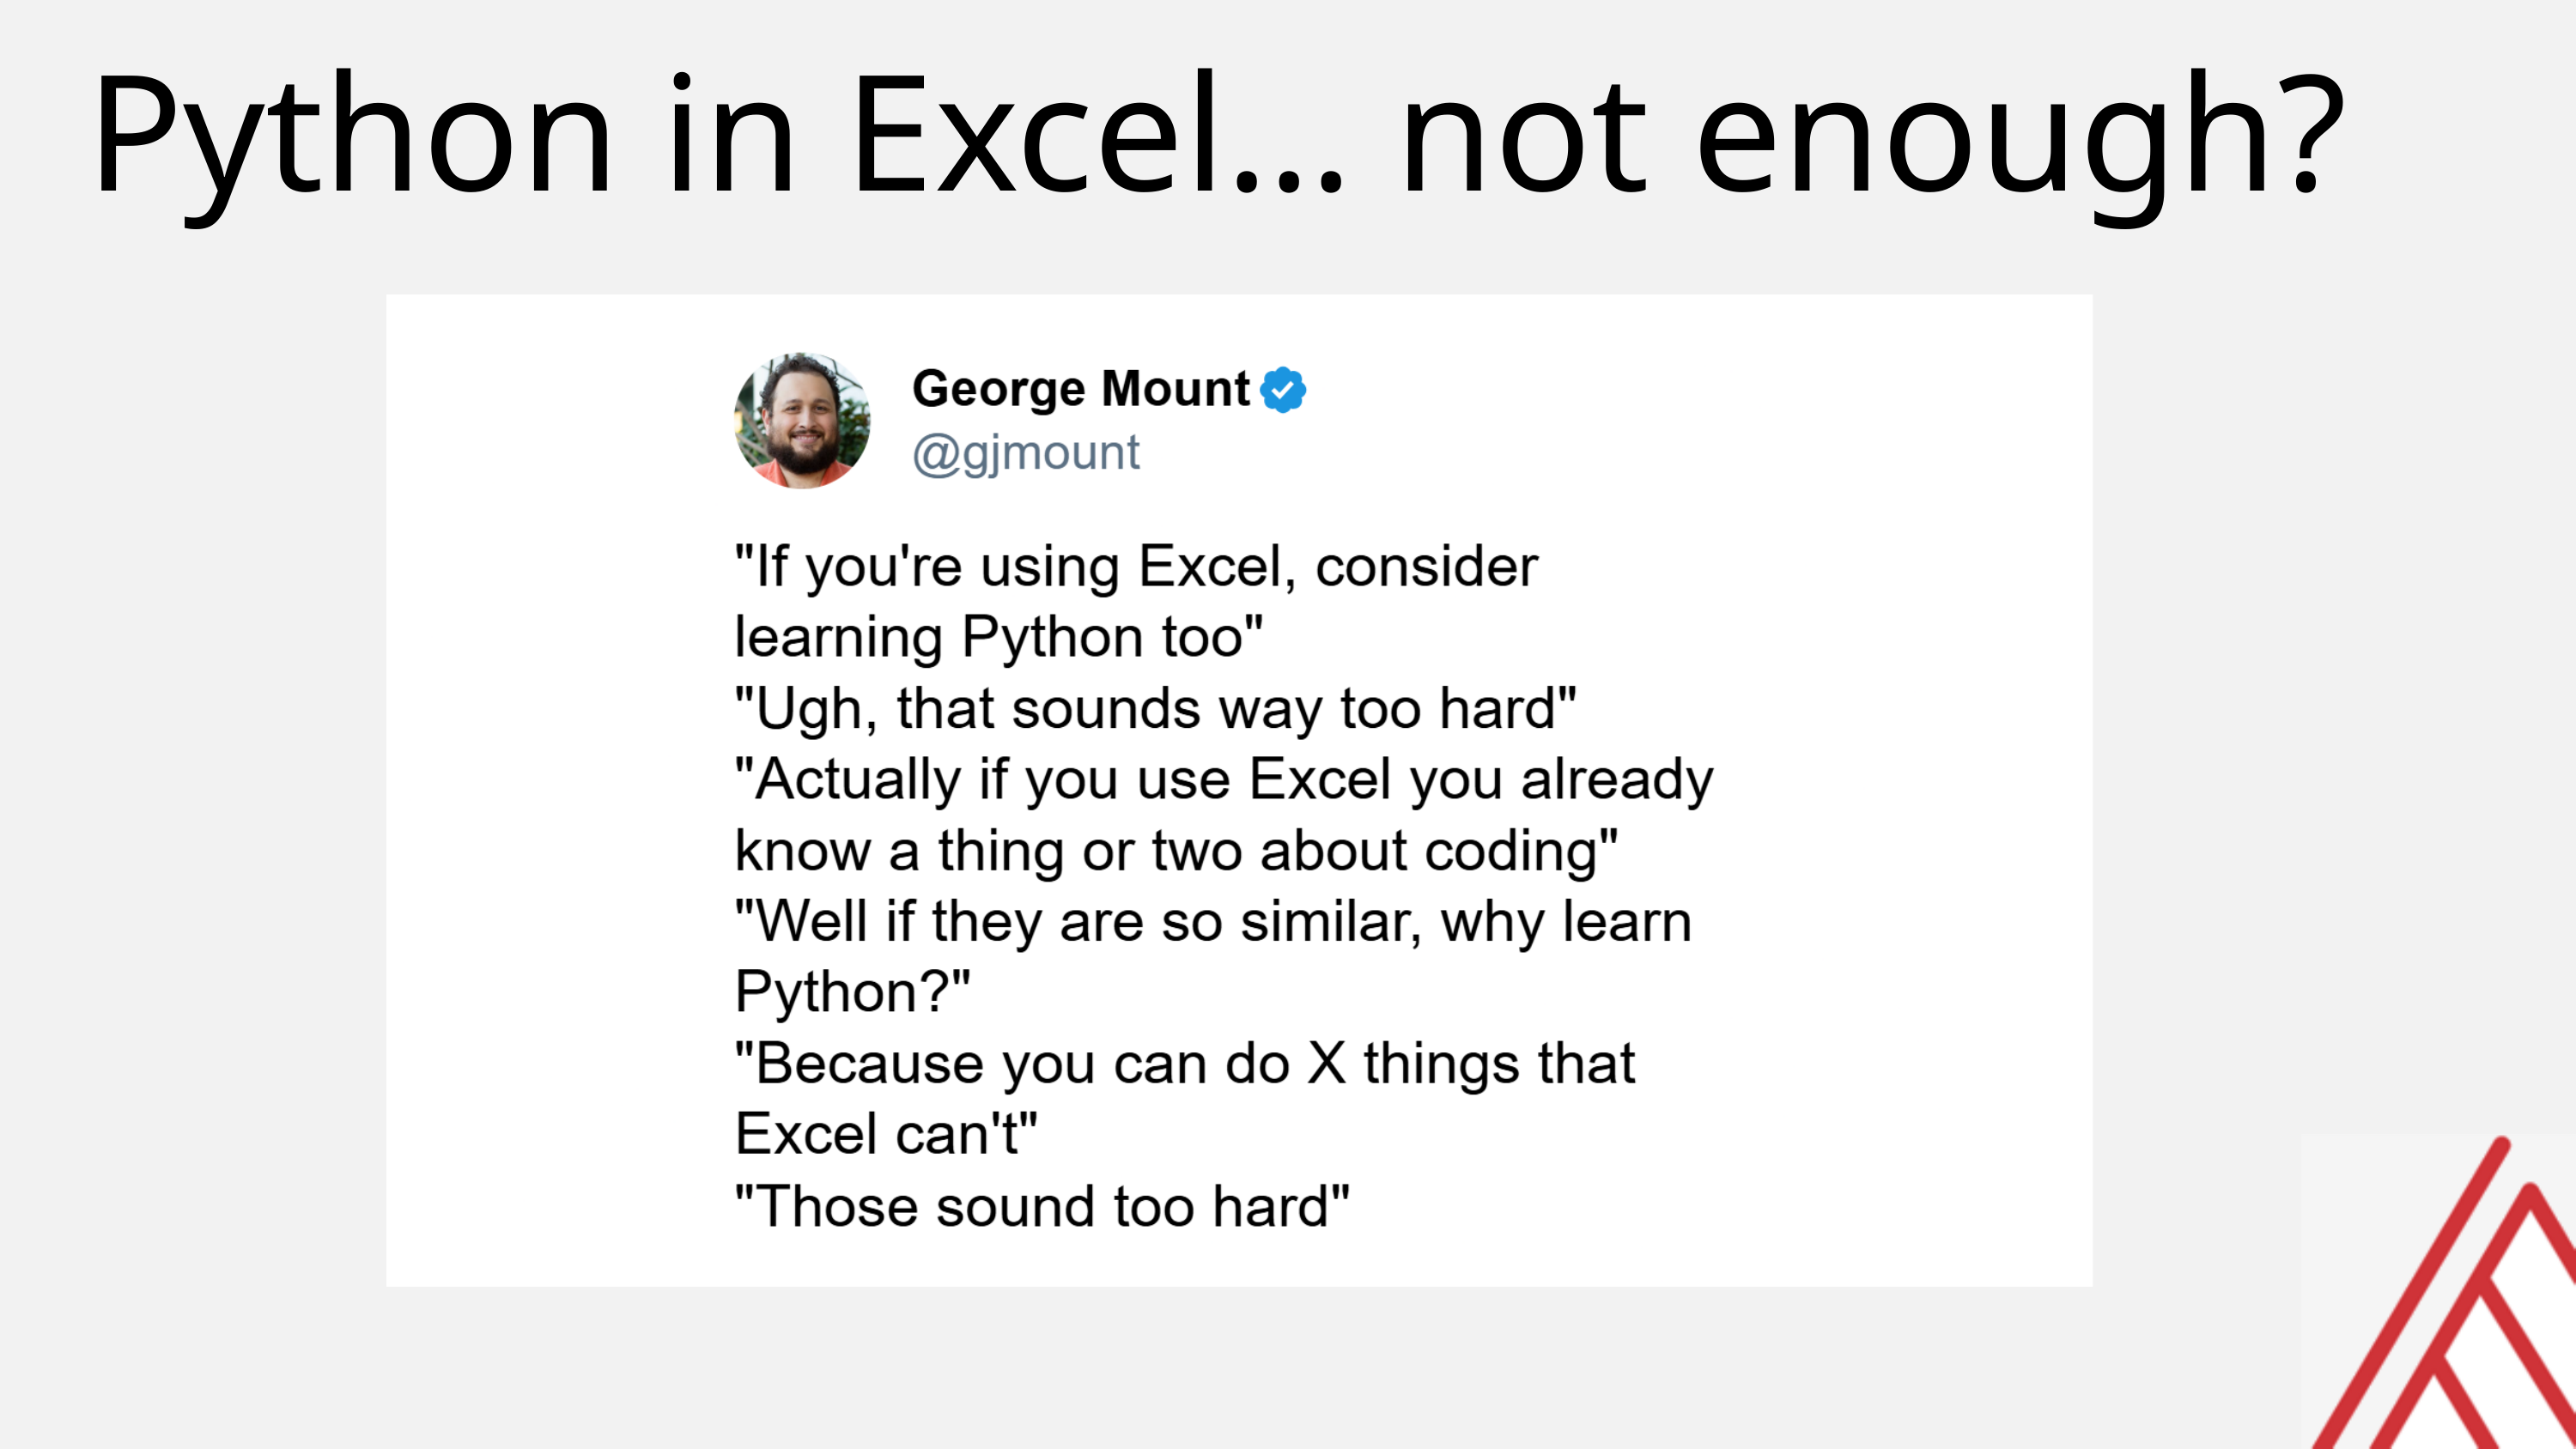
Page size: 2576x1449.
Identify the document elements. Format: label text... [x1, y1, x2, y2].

picture [386, 294, 2093, 1287]
picture [2301, 1134, 2576, 1449]
text_box Python in Excel… not enough? [73, 23, 2512, 230]
